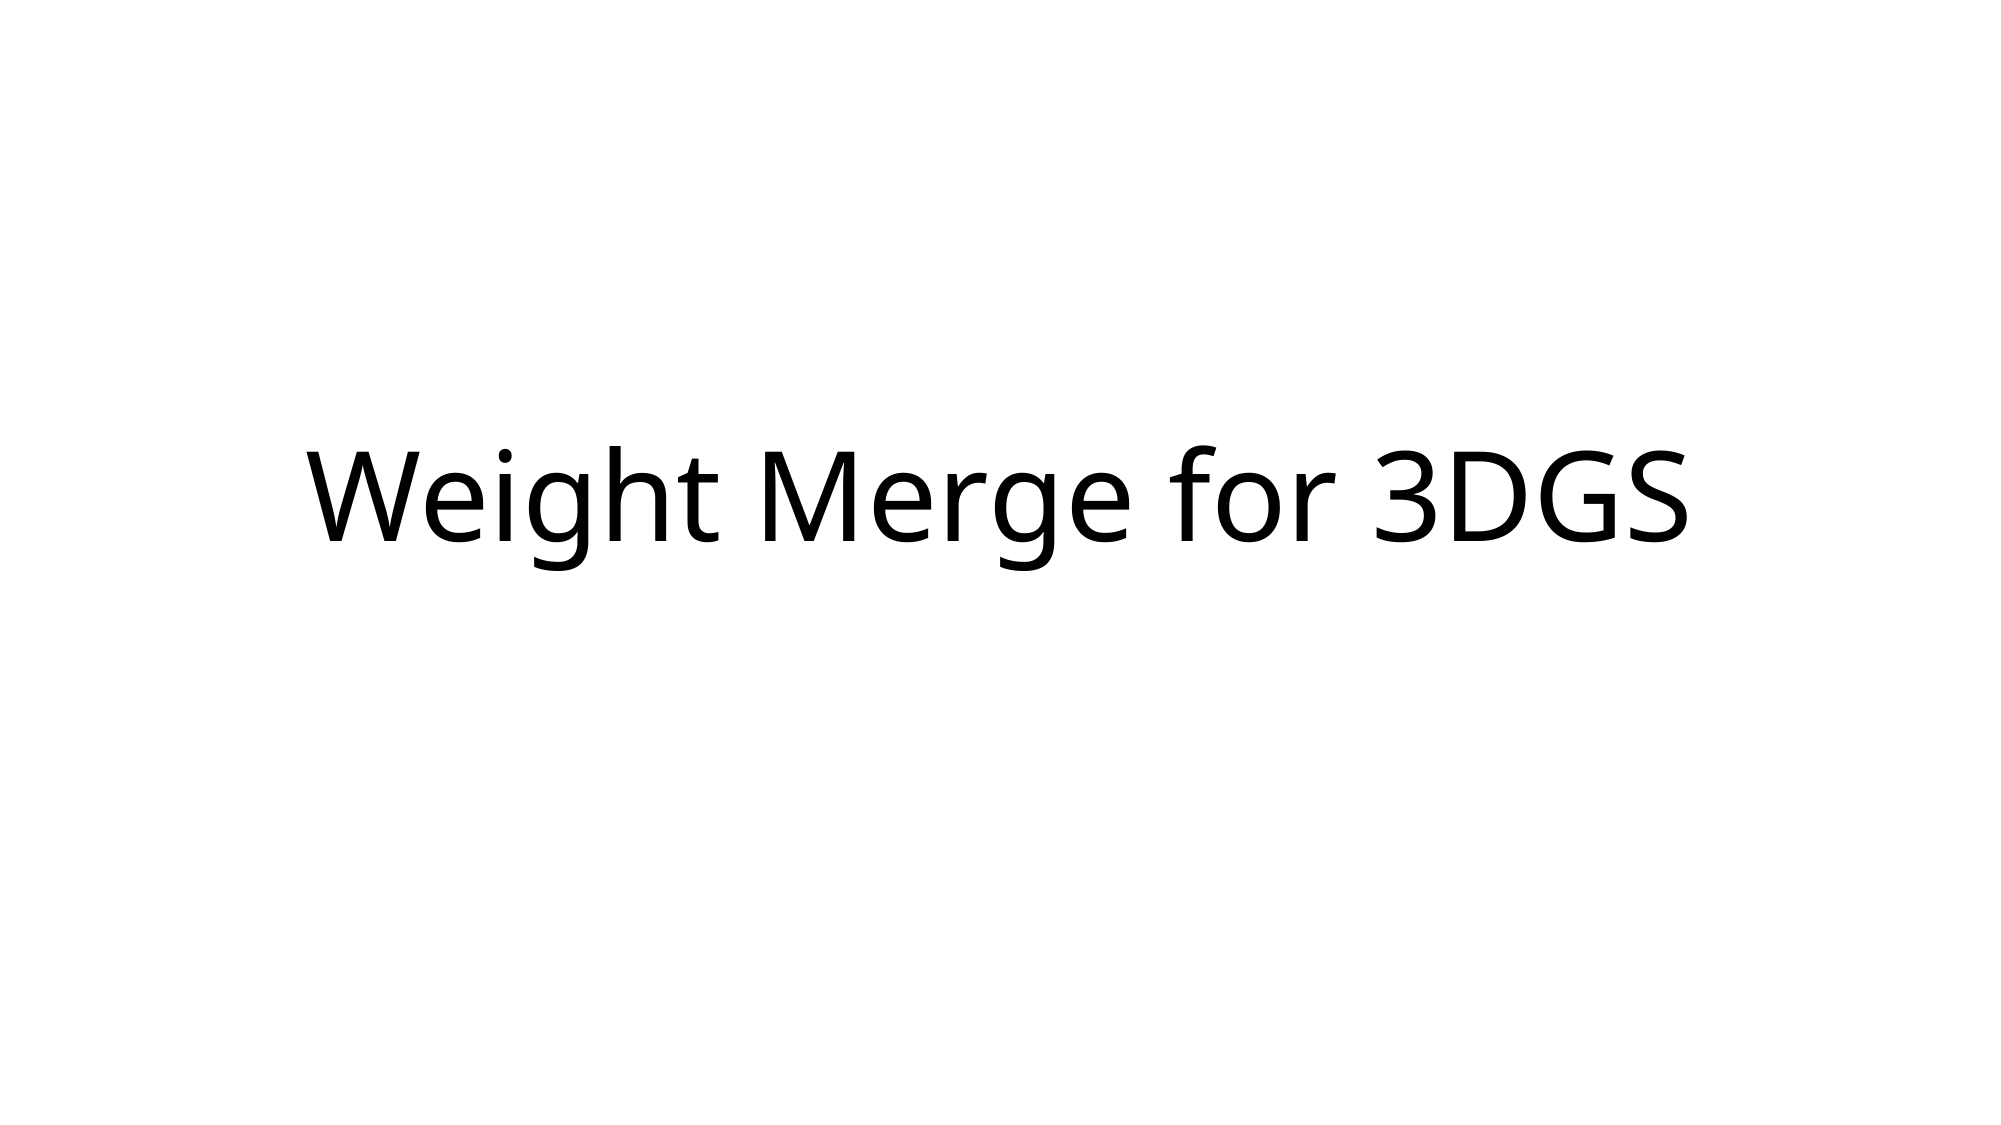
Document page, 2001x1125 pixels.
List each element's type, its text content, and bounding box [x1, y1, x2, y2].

title Weight Merge for 3DGS [249, 184, 1750, 576]
